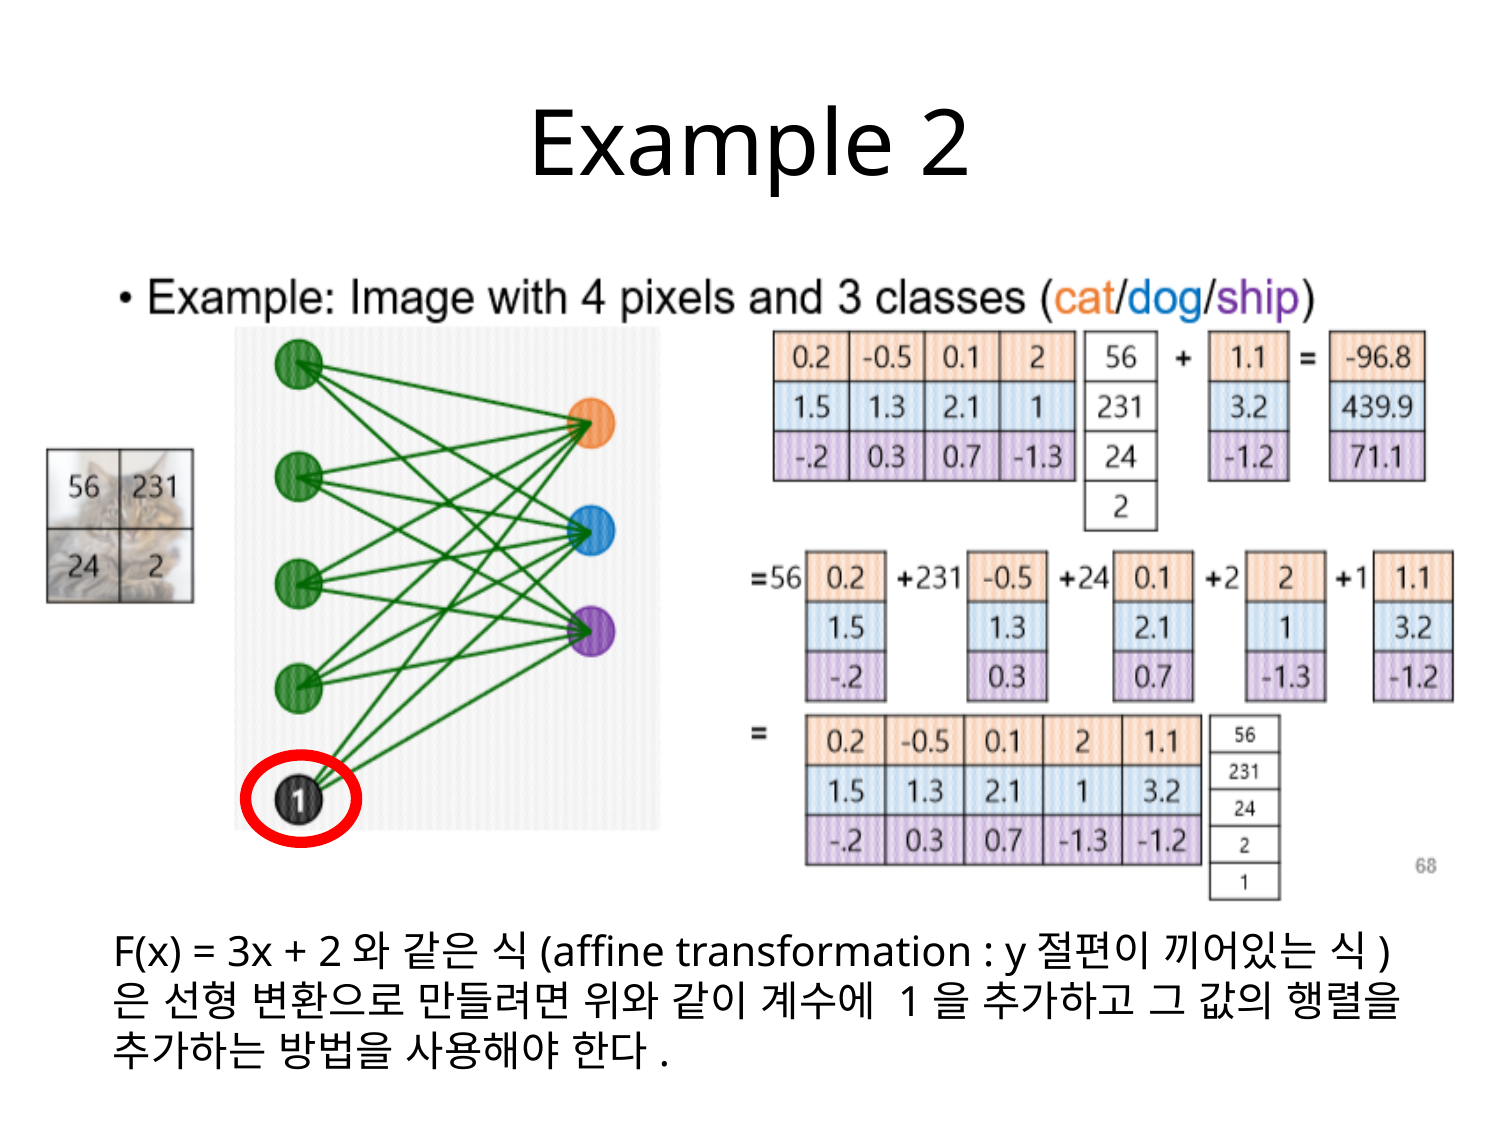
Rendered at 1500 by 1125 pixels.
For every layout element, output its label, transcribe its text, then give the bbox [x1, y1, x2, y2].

picture [29, 269, 1470, 906]
list F(x) = 3x + 2와 같은 식(affine transformation : y절편이 끼어있는 식)은 선형 변환으로 만들려면 위와 같이 계수에 1을 추가하고 그 값의 행렬을 추가하는 방법을 사용해야 한다. [97, 916, 1424, 1094]
title Example 2 [75, 45, 1425, 233]
